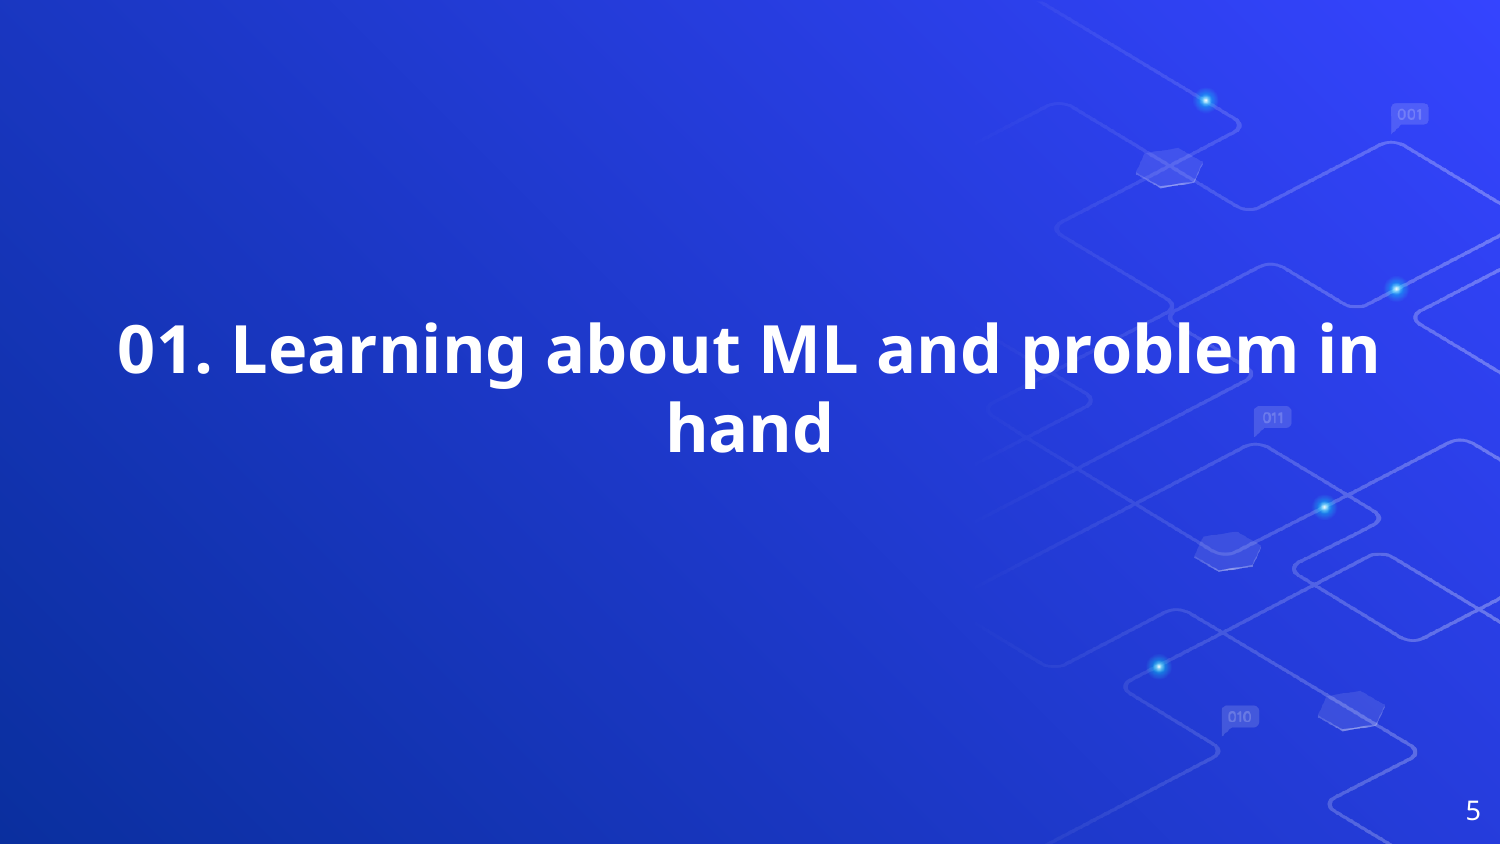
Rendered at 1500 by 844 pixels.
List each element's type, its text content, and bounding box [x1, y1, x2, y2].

slide_number 5 [1391, 779, 1482, 844]
picture [0, 0, 1500, 844]
title 01. Learning about ML and problem in hand [38, 297, 1462, 547]
